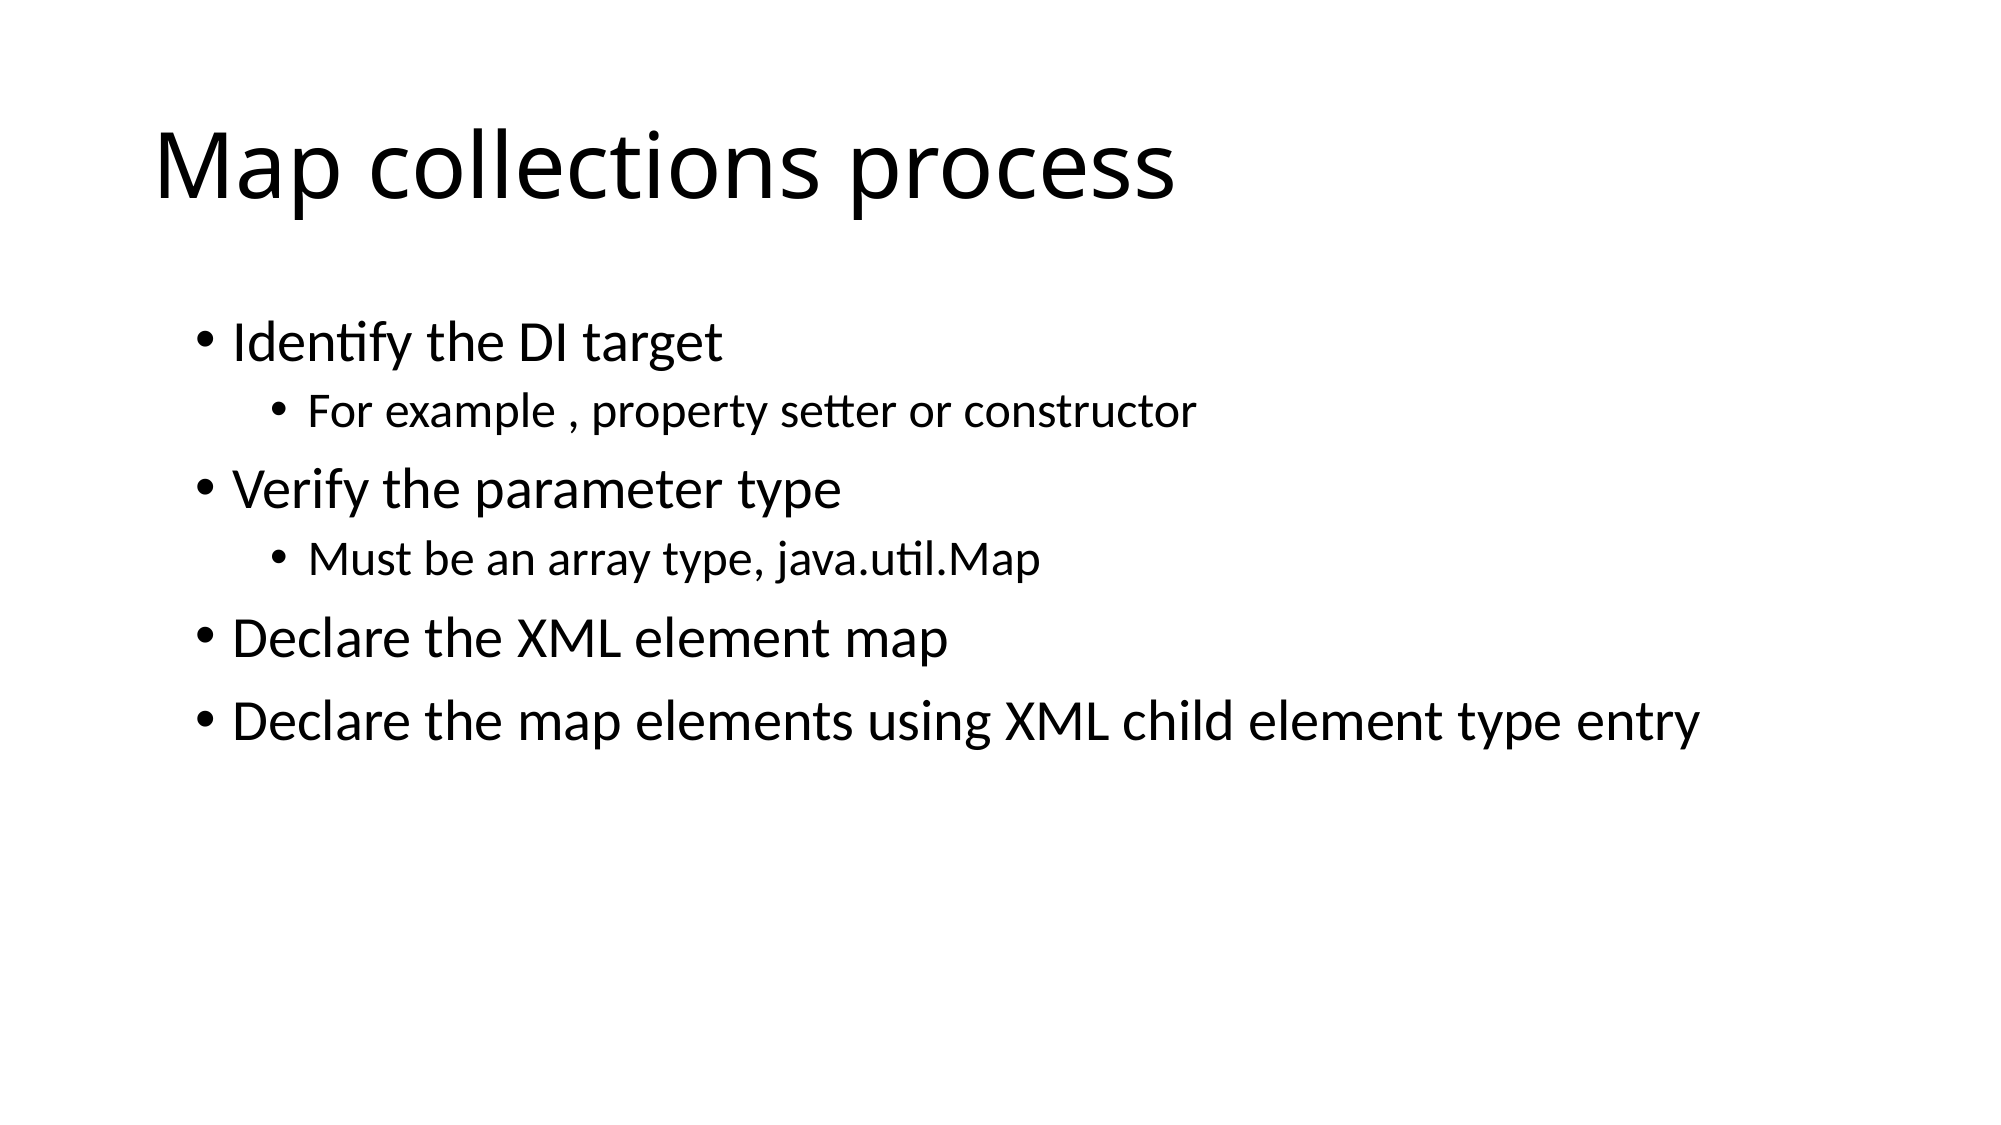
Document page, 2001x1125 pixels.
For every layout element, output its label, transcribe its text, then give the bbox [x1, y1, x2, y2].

title Map collections process [137, 59, 1863, 278]
list Identify the DI target For example , property setter or constructor Verify the parameter type Must be an array type, java.util.Map Declare the XML element map Declare the map elements using XML child element type entry [180, 303, 1905, 930]
